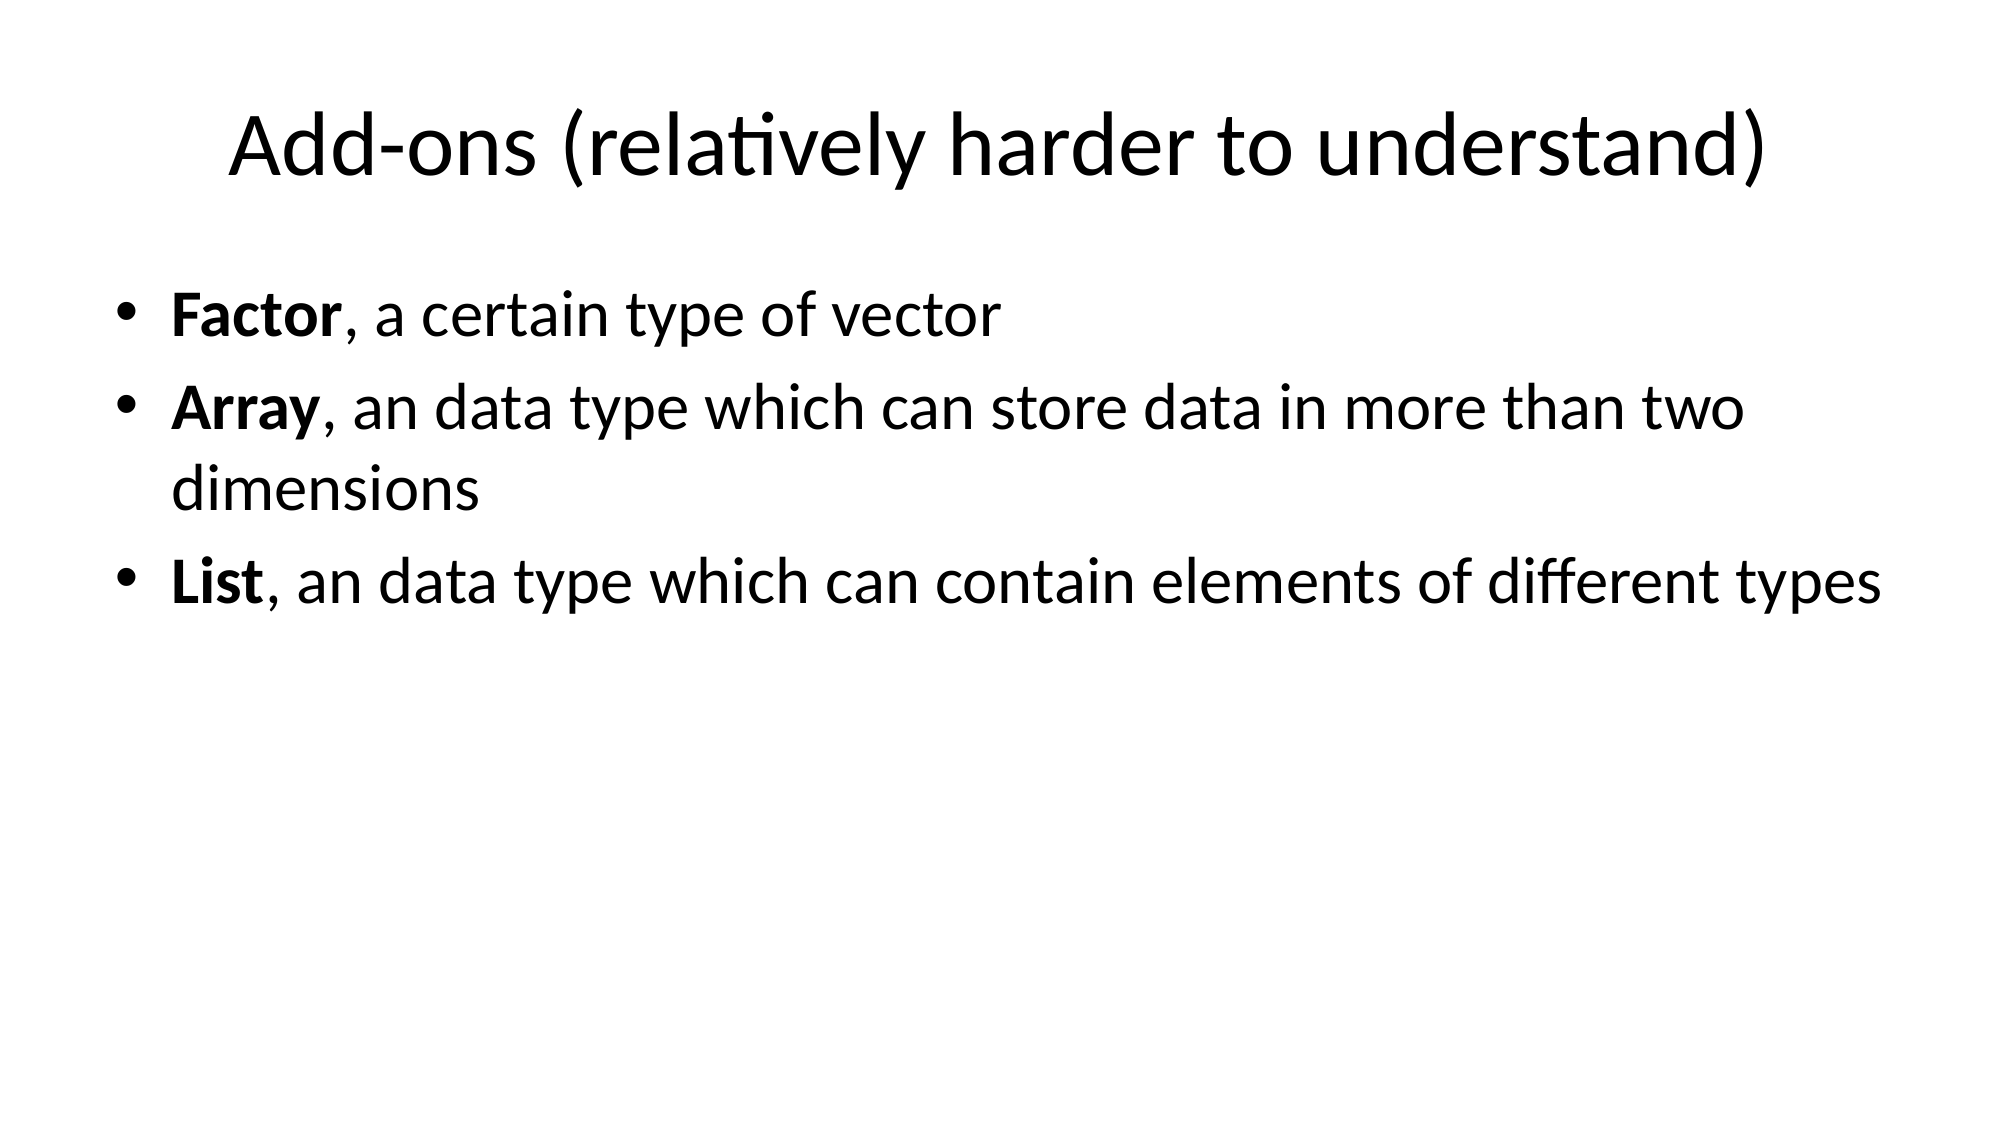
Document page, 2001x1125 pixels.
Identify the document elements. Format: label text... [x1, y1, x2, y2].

list Factor, a certain type of vector Array, an data type which can store data in more than two dimensions List, an data type which can contain elements of different types [99, 262, 1900, 1005]
title Add-ons (relatively harder to understand) [99, 45, 1900, 233]
